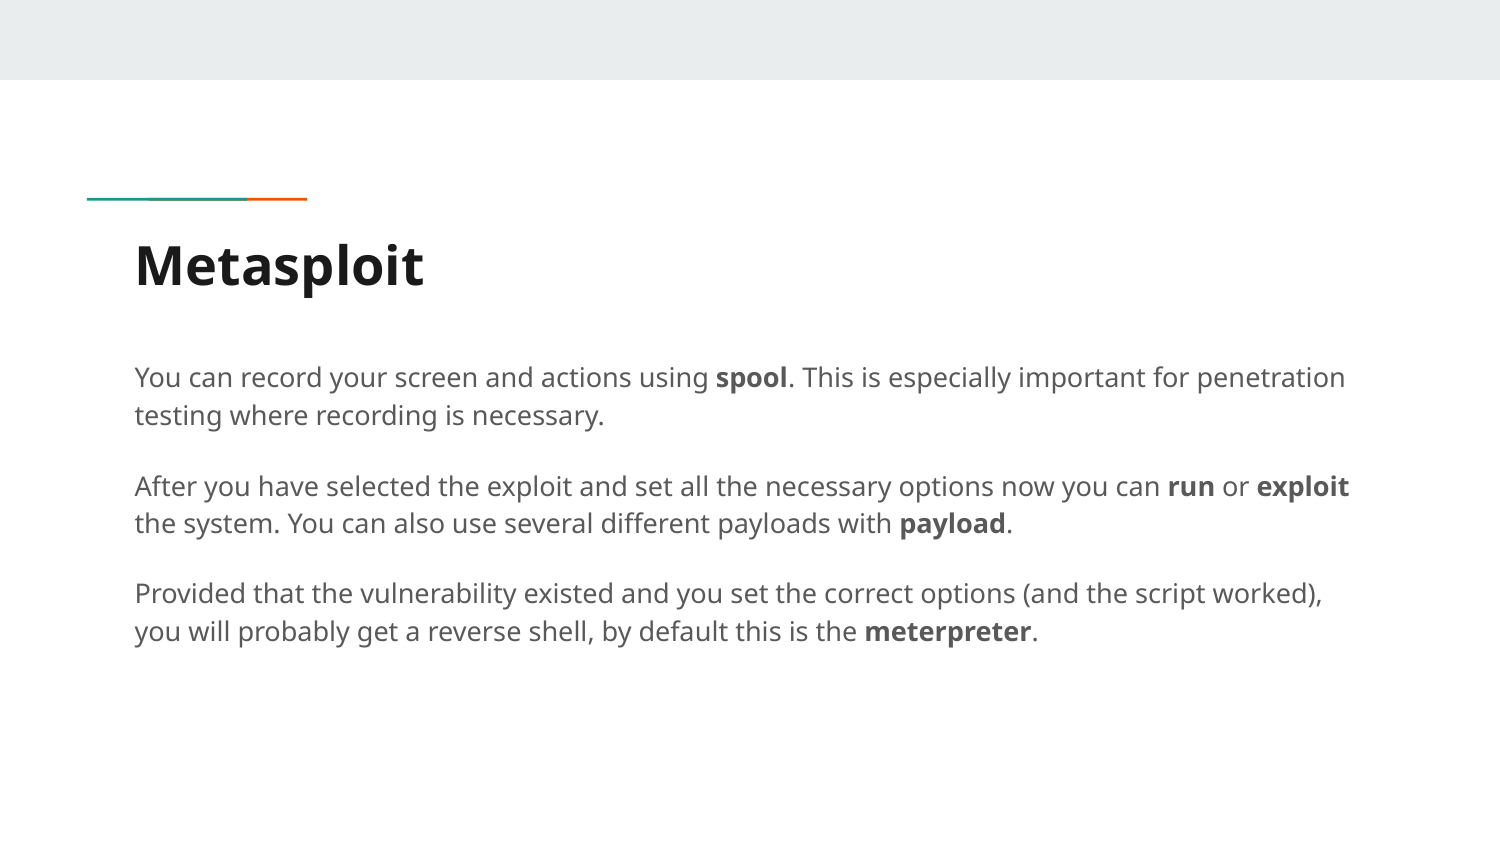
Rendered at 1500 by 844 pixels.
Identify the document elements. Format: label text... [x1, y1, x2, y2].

title Metasploit [119, 216, 1381, 305]
list You can record your screen and actions using spool. This is especially important for penetration testing where recording is necessary. After you have selected the exploit and set all the necessary options now you can run or exploit the system. You can also use several different payloads with payload. Provided that the vulnerability existed and you set the correct options (and the script worked), you will probably get a reverse shell, by default this is the meterpreter. [119, 341, 1381, 712]
